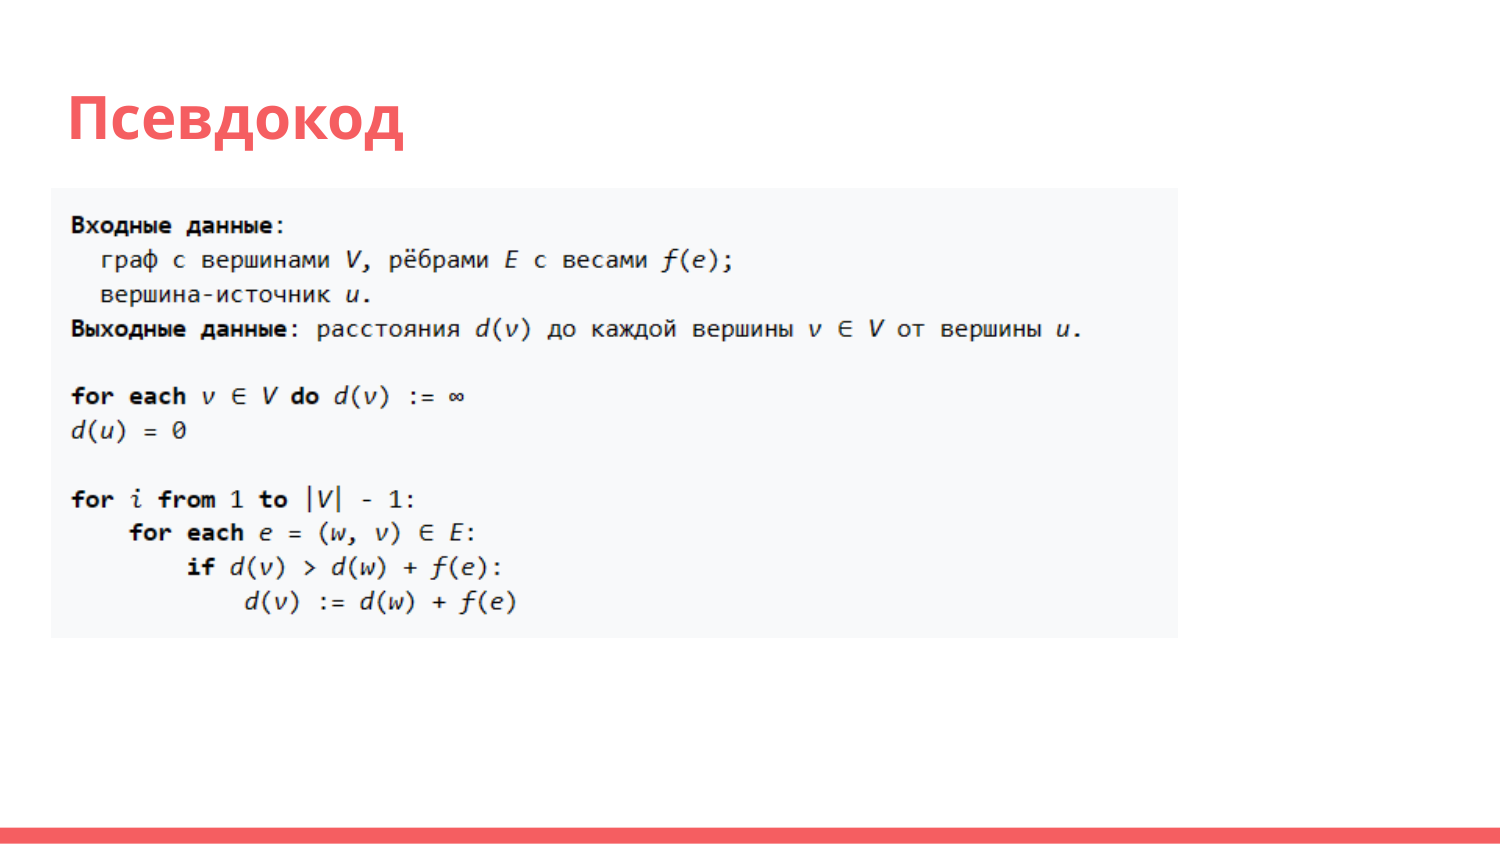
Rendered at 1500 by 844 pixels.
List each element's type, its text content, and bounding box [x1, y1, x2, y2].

picture [50, 188, 1178, 638]
title Псевдокод [51, 64, 1449, 167]
